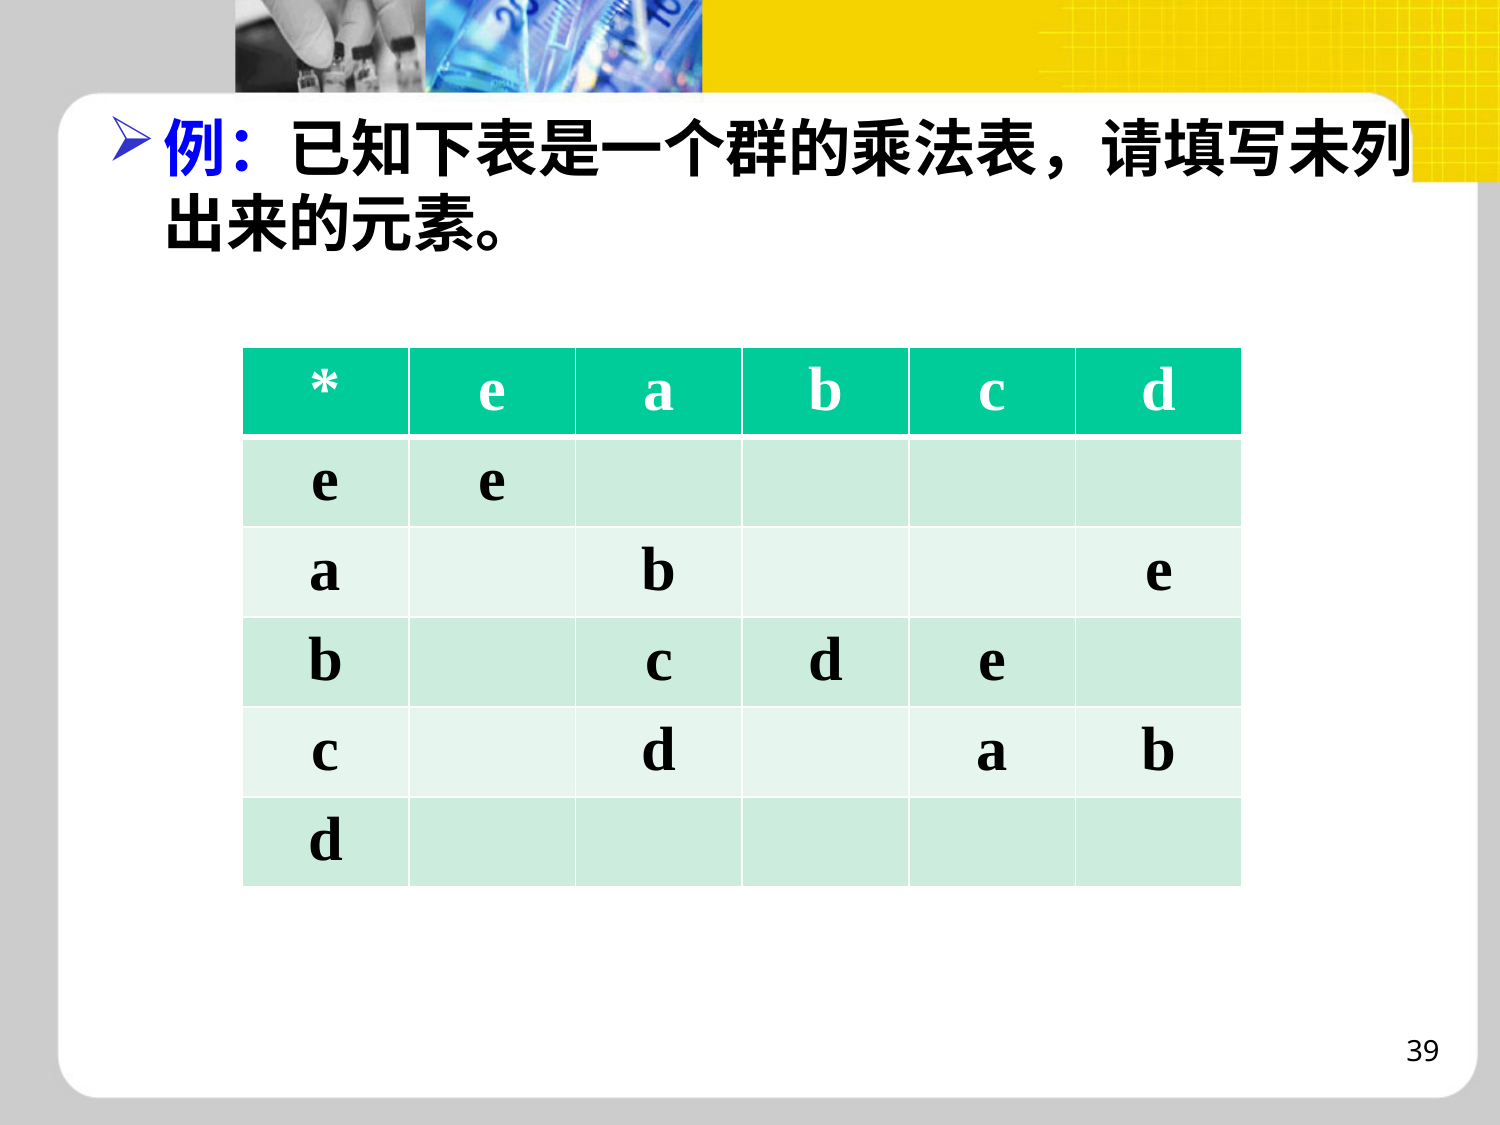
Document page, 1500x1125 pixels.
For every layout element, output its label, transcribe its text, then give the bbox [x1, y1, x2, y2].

table_cell d [243, 798, 408, 886]
table_cell [576, 798, 741, 886]
table_cell [1076, 440, 1241, 526]
table_cell d [576, 708, 741, 796]
table_cell [910, 528, 1075, 616]
table_cell [410, 708, 575, 796]
table_cell e [1076, 528, 1241, 616]
table_header d [1076, 348, 1241, 434]
table_header * [243, 348, 408, 434]
table_header b [743, 348, 908, 434]
table_cell [1076, 798, 1241, 886]
table_cell b [243, 618, 408, 706]
table_header c [910, 348, 1075, 434]
table_header a [576, 348, 741, 434]
picture [0, 0, 1500, 1125]
table_cell [410, 798, 575, 886]
table_cell [1076, 618, 1241, 706]
table_cell [743, 440, 908, 526]
table_cell d [743, 618, 908, 706]
table_cell [743, 708, 908, 796]
table_cell b [1076, 708, 1241, 796]
table_cell [743, 528, 908, 616]
list 例：已知下表是一个群的乘法表，请填写未列出来的元素。 [92, 101, 1454, 957]
table_cell e [410, 440, 575, 526]
table_cell [910, 798, 1075, 886]
table_cell [410, 528, 575, 616]
table_cell [576, 440, 741, 526]
table_cell [743, 798, 908, 886]
table_cell e [243, 440, 408, 526]
table_cell a [243, 528, 408, 616]
table_cell e [910, 618, 1075, 706]
table_cell a [910, 708, 1075, 796]
slide_number 39 [1141, 1024, 1455, 1101]
table_cell b [576, 528, 741, 616]
table_header e [410, 348, 575, 434]
table_cell [410, 618, 575, 706]
table_cell c [576, 618, 741, 706]
table_cell [910, 440, 1075, 526]
table_cell c [243, 708, 408, 796]
